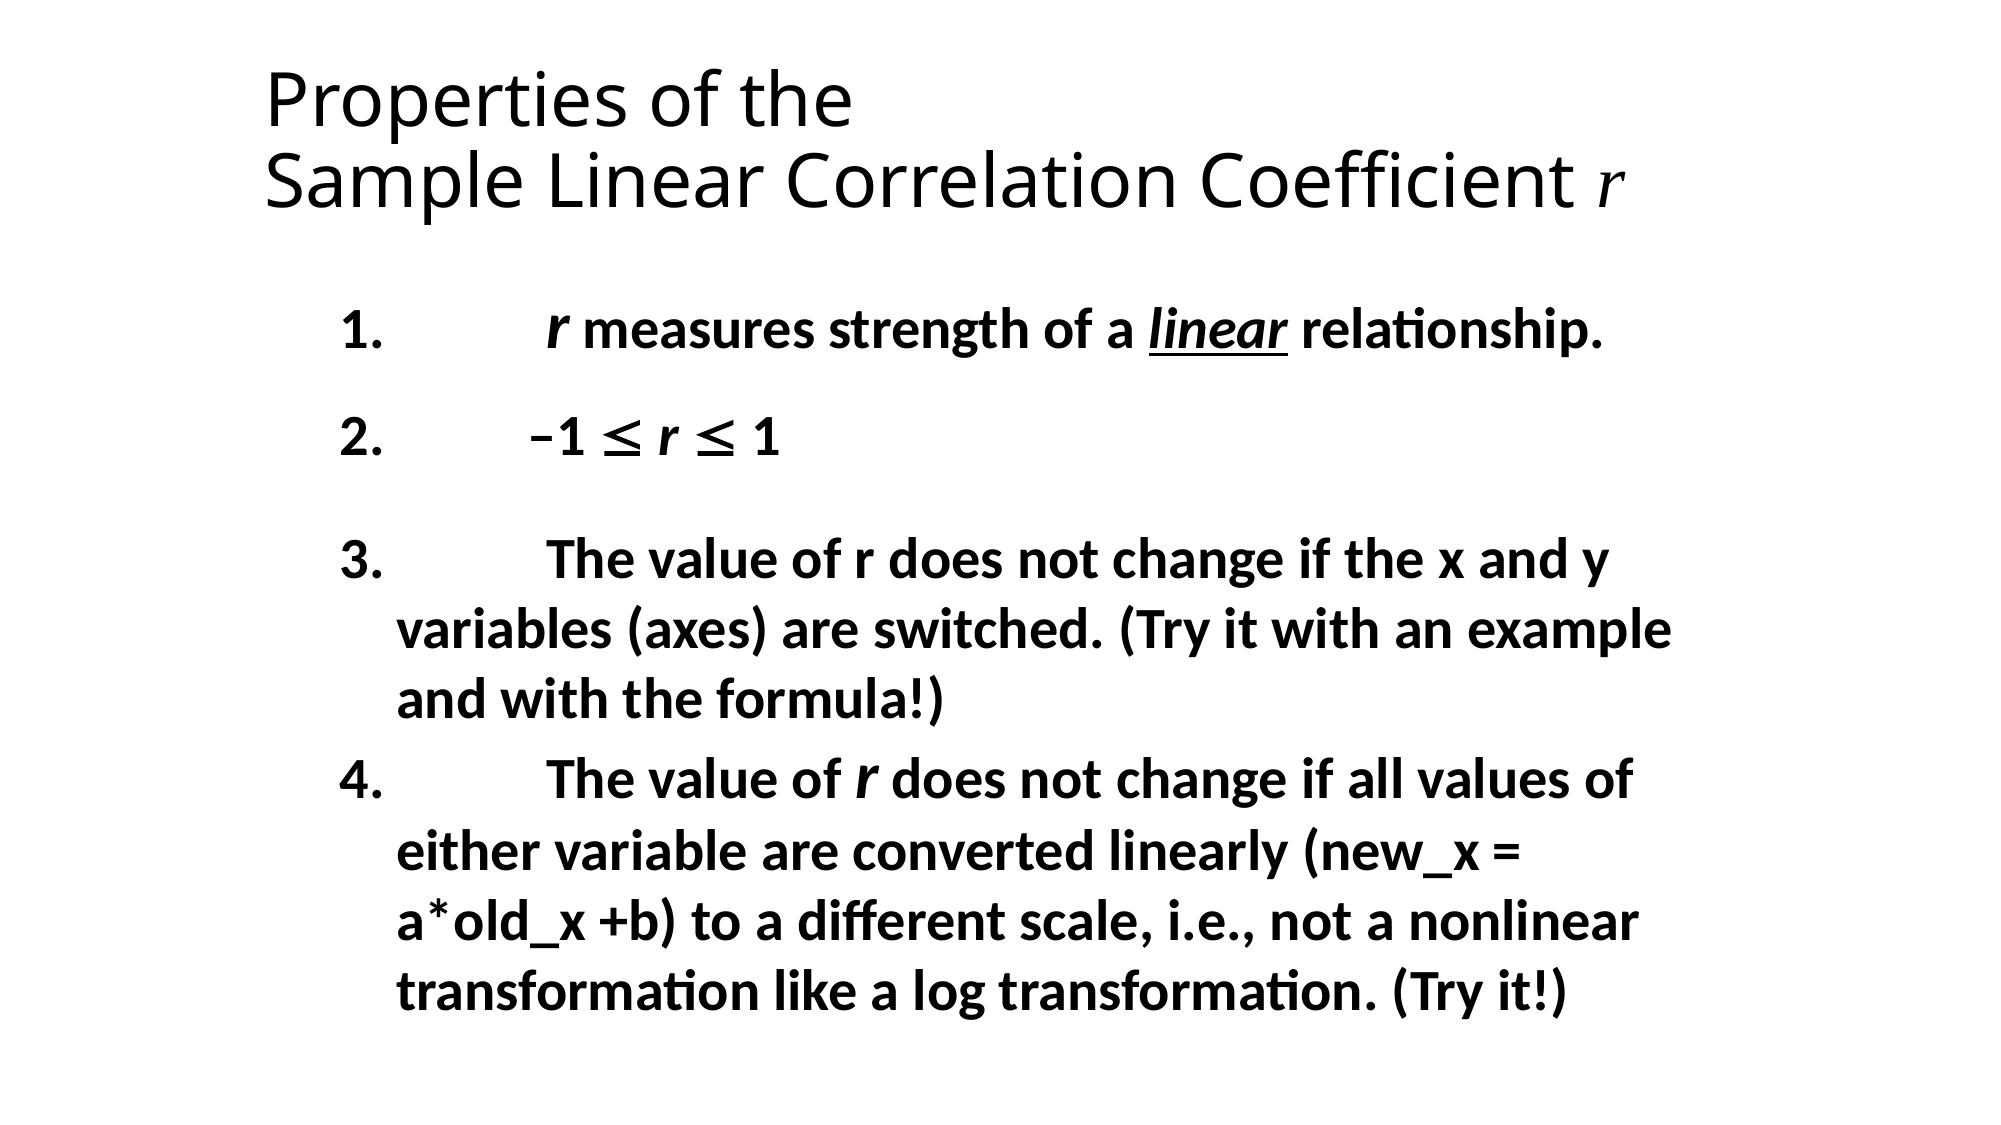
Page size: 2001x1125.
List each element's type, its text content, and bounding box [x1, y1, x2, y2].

text_box 4. The value of r does not change if all values of either variable are converted linearly (new_x = a*old_x +b) to a different scale, i.e., not a nonlinear transformation like a log transformation. (Try it!) [324, 726, 1675, 1063]
list 2. –1  r  1 [324, 397, 2000, 1073]
text_box 3. The value of r does not change if the x and y variables (axes) are switched. (Try it with an example and with the formula!) [324, 512, 1697, 726]
text_box 1. r measures strength of a linear relationship. [324, 275, 1775, 486]
title Properties of the Sample Linear Correlation Coefficient r [249, 37, 1750, 248]
